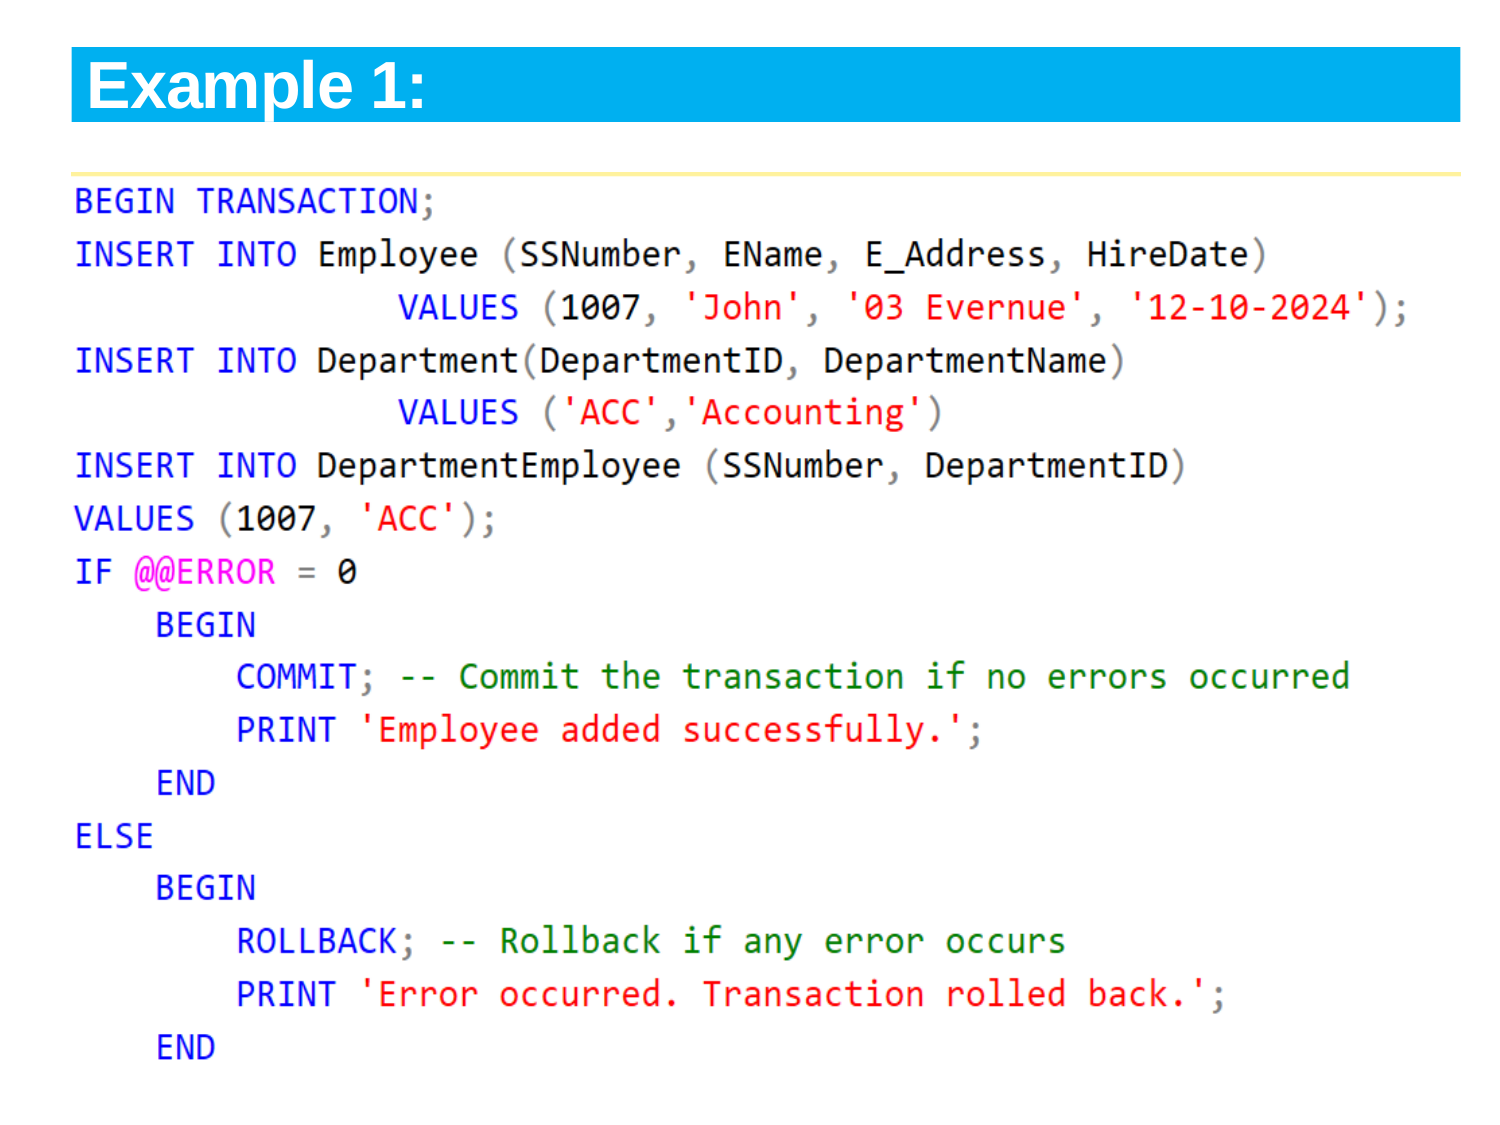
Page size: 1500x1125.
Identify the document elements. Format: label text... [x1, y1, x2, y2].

title Example 1: [71, 47, 1461, 122]
picture [71, 171, 1461, 1064]
